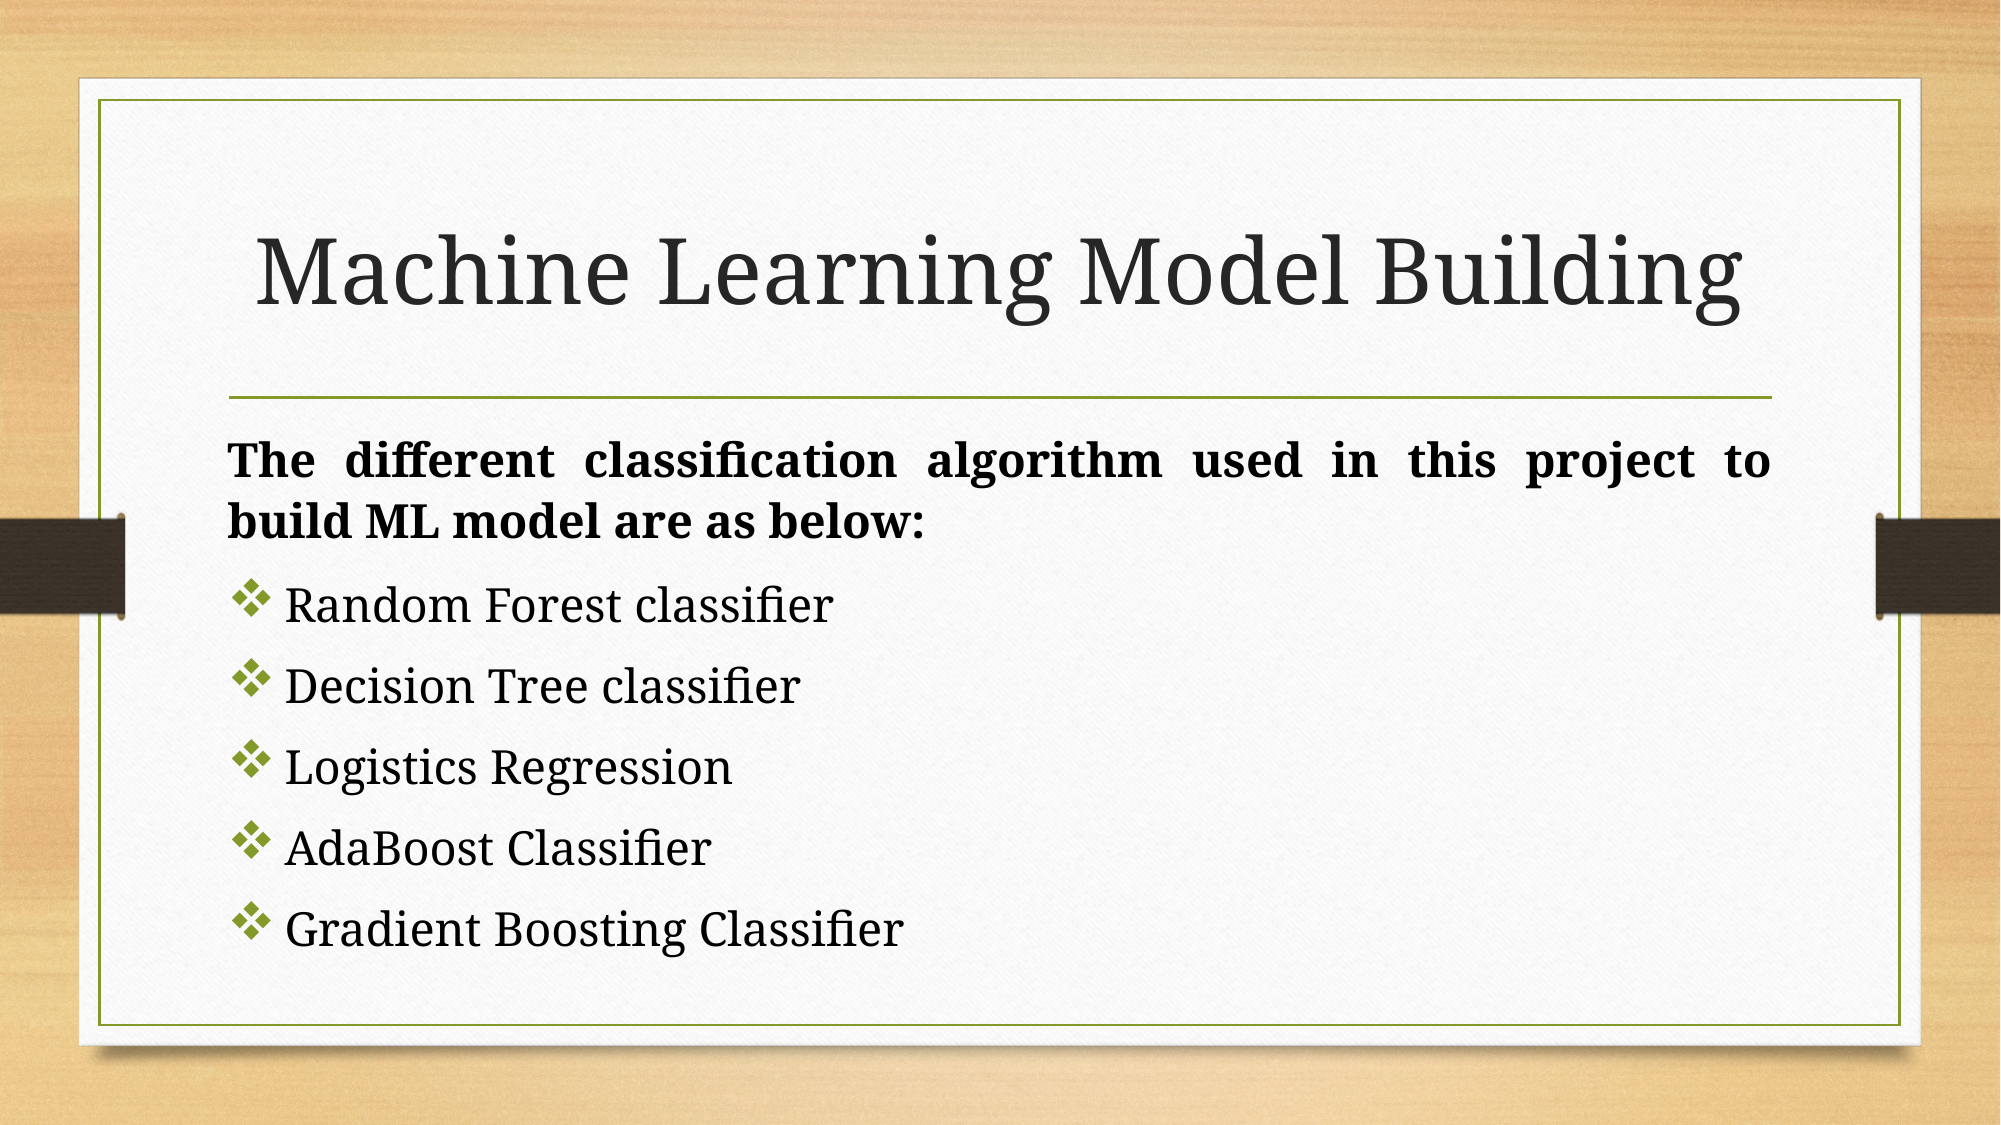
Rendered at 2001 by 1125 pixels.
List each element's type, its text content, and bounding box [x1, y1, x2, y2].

title Machine Learning Model Building [212, 161, 1788, 375]
list The different classification algorithm used in this project to build ML model are as below: Random Forest classifier Decision Tree classifier Logistics Regression AdaBoost Classifier Gradient Boosting Classifier [212, 419, 1788, 964]
picture [0, 0, 2001, 1125]
